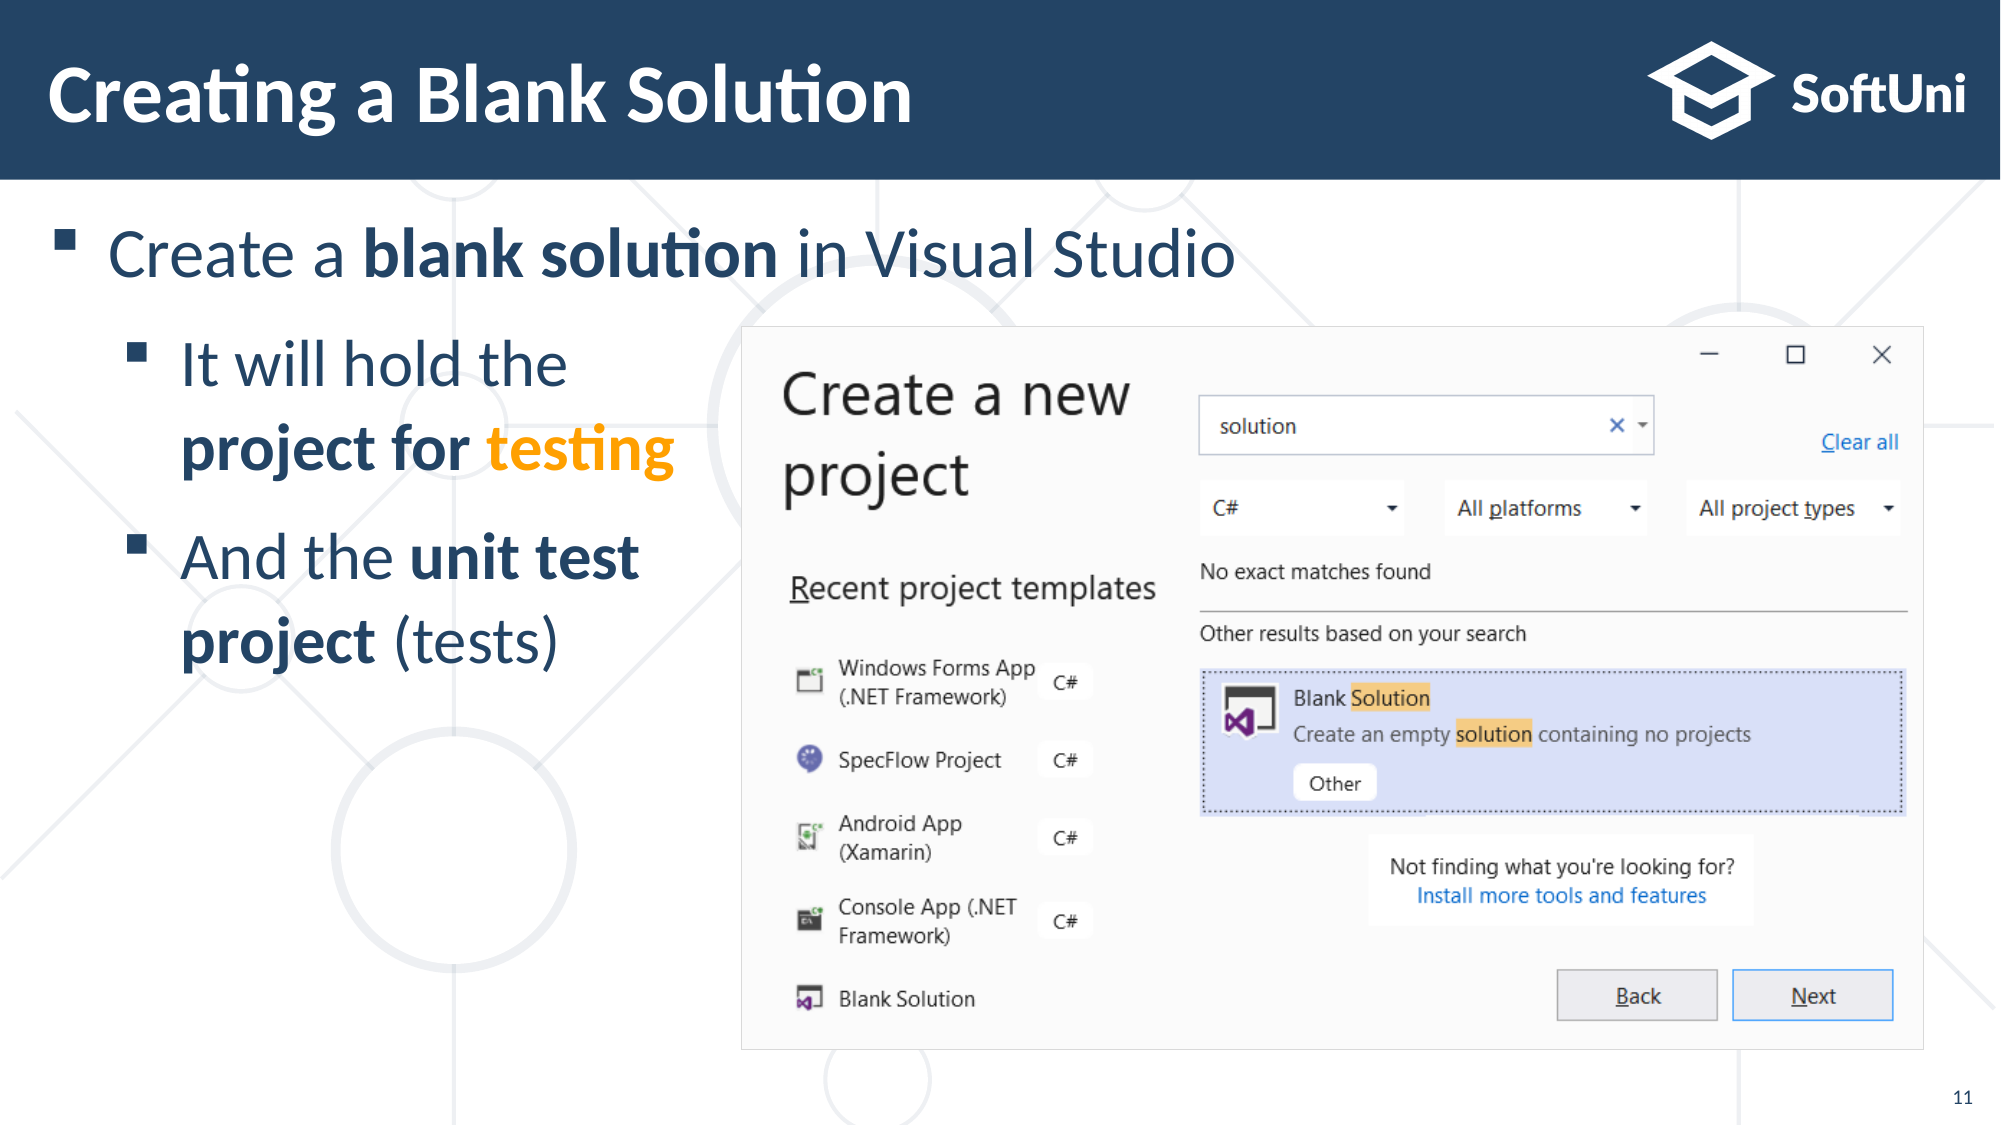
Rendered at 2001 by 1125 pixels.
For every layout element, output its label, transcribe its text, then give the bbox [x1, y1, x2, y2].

list Create a blank solution in Visual Studio It will hold the project for testing And the unit test project (tests) [31, 196, 1975, 1104]
slide_number 11 [1927, 1067, 1989, 1117]
title Creating a Blank Solution [31, 16, 1625, 162]
picture [741, 325, 1925, 1050]
